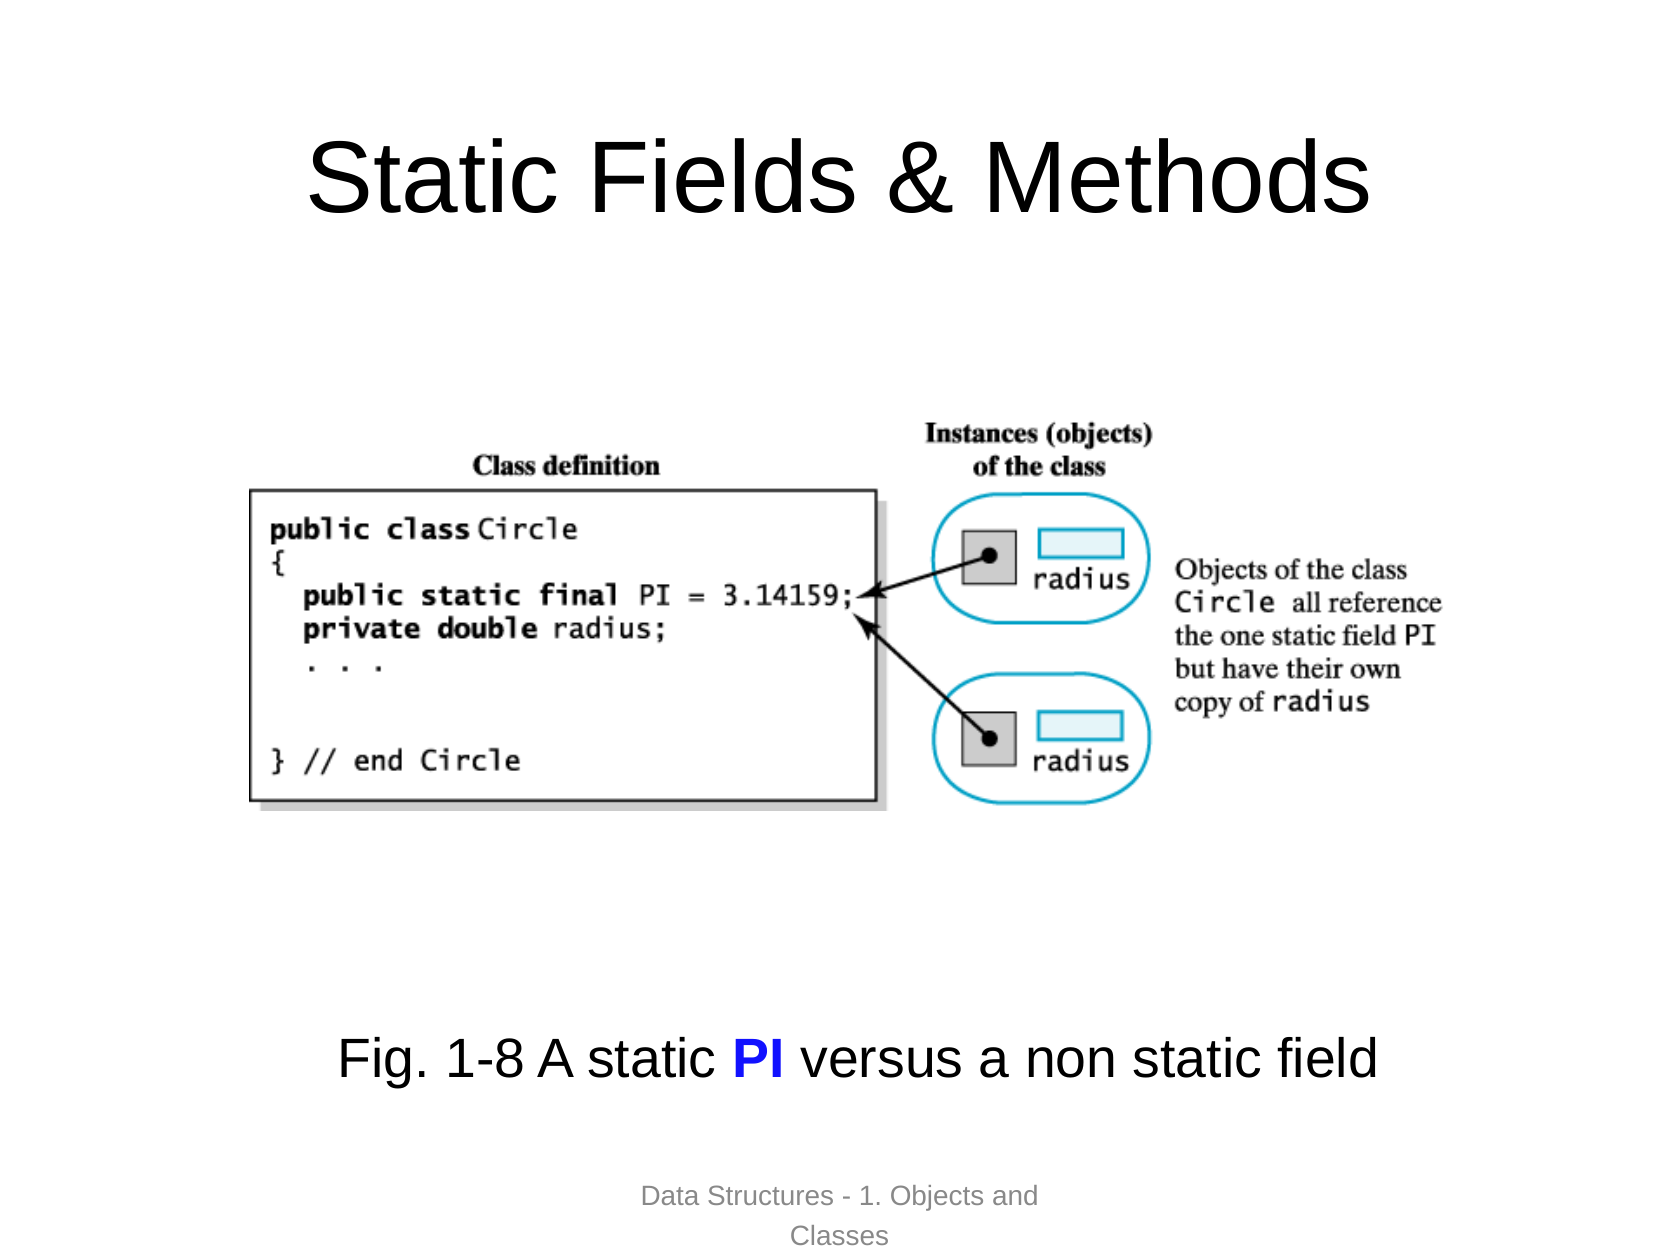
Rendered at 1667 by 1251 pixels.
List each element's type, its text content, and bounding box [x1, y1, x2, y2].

text_box Fig. 1-8 A static PI versus a non static field [119, 1003, 1599, 1083]
picture [249, 416, 1450, 811]
text_box Data Structures - 1. Objects and Classes [586, 1166, 1093, 1250]
title Static Fields & Methods [100, 58, 1579, 263]
